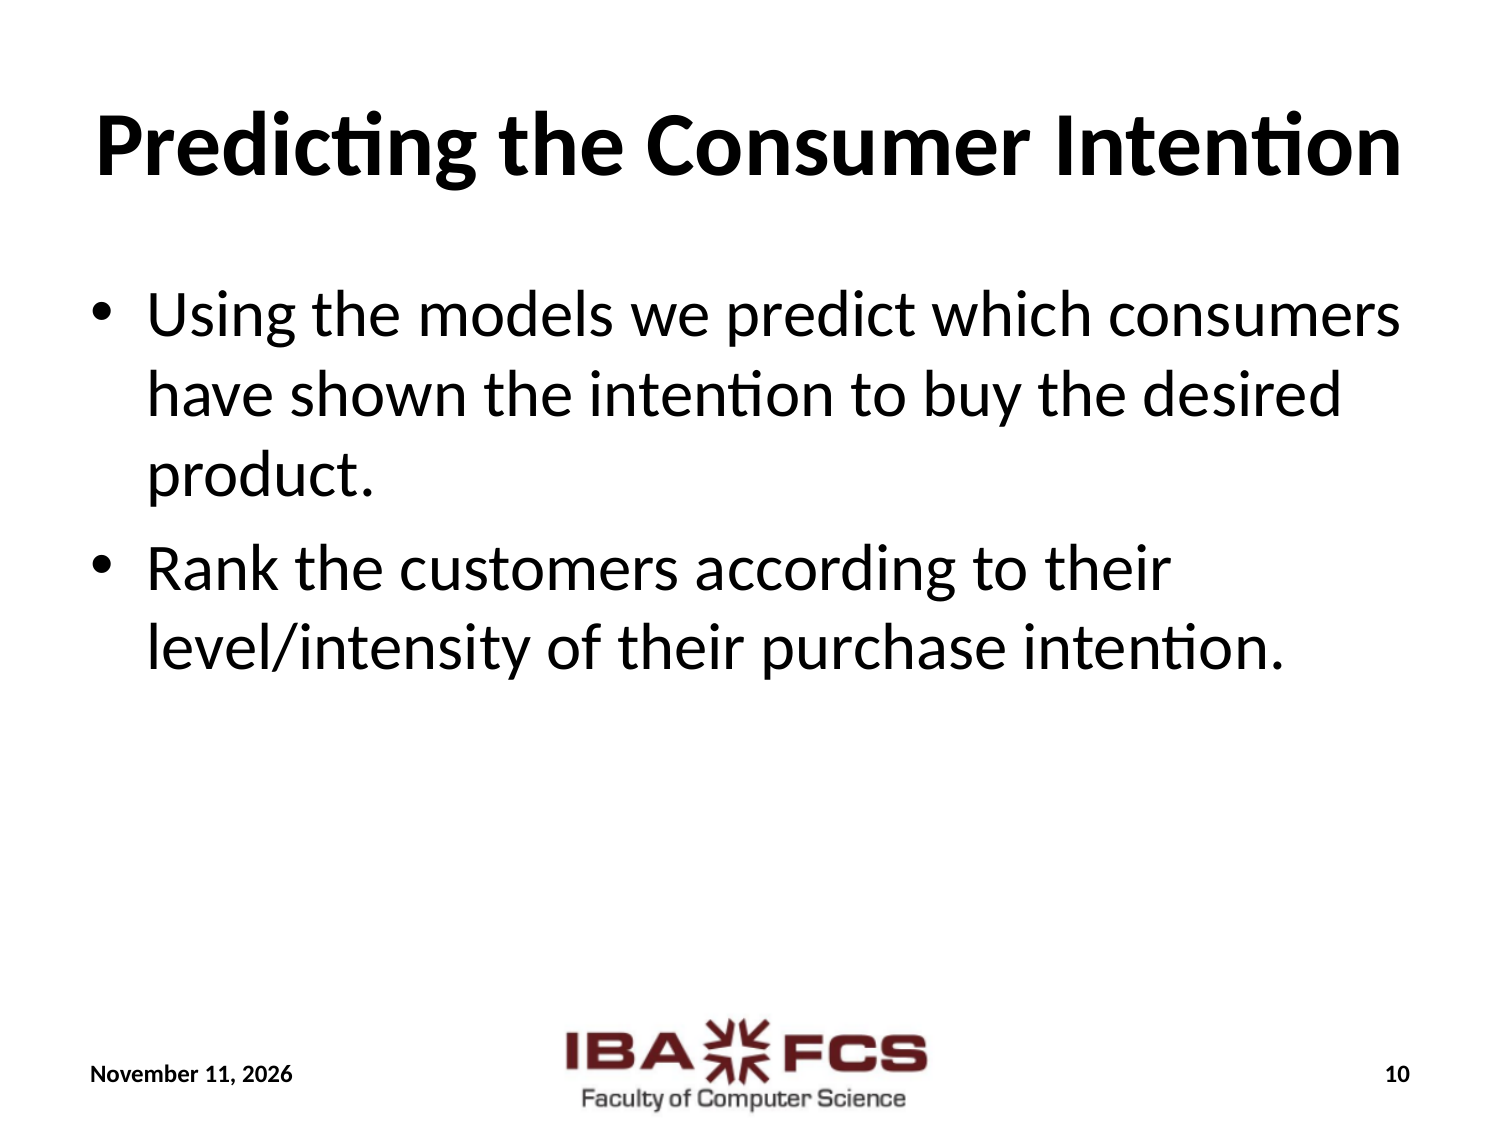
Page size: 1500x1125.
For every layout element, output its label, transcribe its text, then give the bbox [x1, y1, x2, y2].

slide_number 10 [1074, 1042, 1425, 1103]
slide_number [75, 1042, 425, 1103]
picture [556, 1012, 944, 1120]
title Predicting the Consumer Intention [75, 45, 1425, 233]
list Using the models we predict which consumers have shown the intention to buy the desired product. Rank the customers according to their level/intensity of their purchase intention. [75, 262, 1425, 1005]
